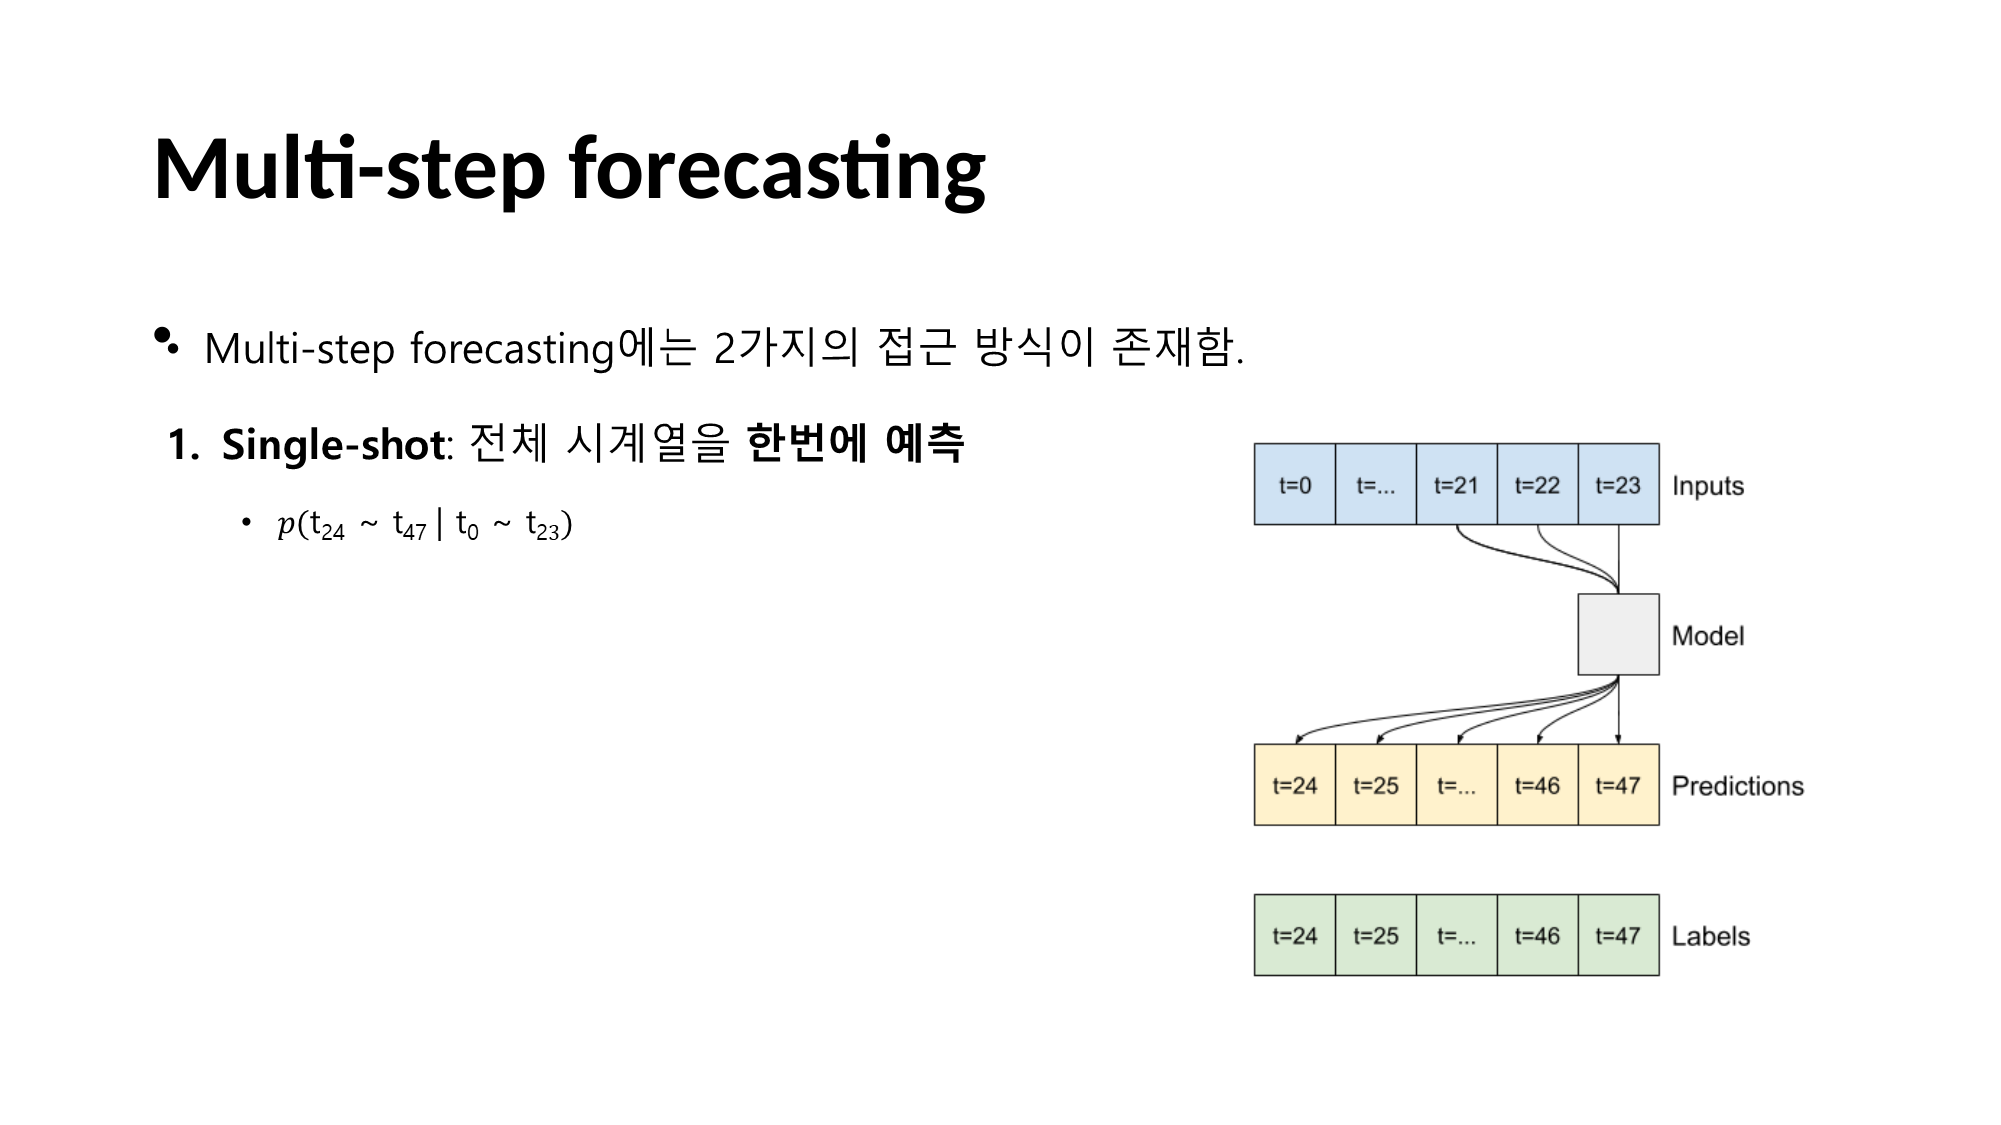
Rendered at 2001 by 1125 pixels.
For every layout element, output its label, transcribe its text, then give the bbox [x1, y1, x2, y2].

title Multi-step forecasting [137, 59, 1863, 278]
picture [1244, 432, 1838, 1001]
list [137, 299, 1863, 1014]
